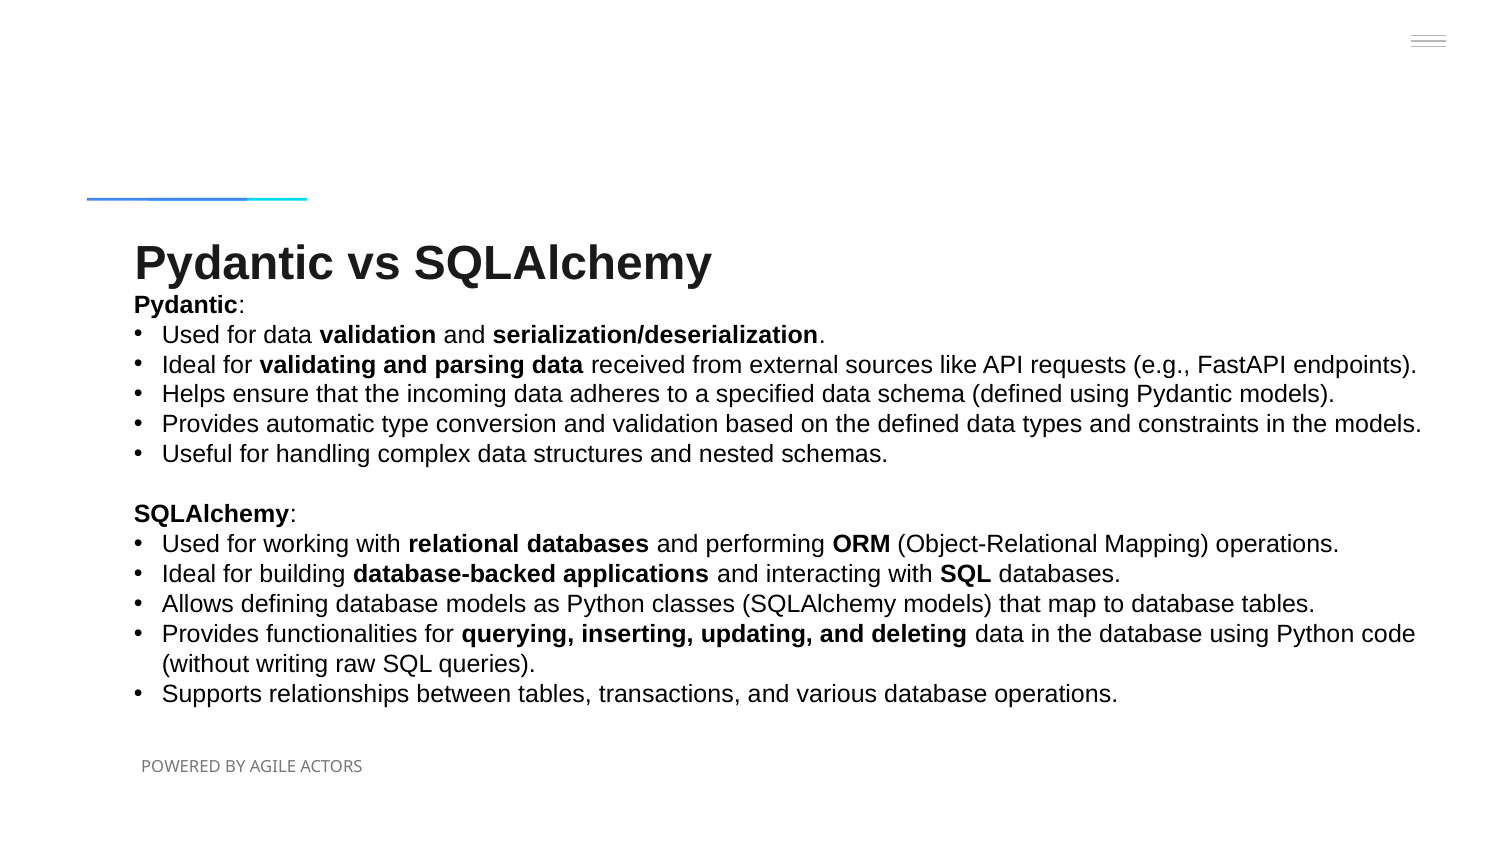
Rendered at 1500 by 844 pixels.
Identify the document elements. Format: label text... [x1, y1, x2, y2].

title Pydantic vs SQLAlchemy [119, 216, 1381, 280]
text_box Pydantic: Used for data validation and serialization/deserialization. Ideal for validating and parsing data received from external sources like API requests (e.g., FastAPI endpoints). Helps ensure that the incoming data adheres to a specified data schema (defined using Pydantic models). Provides automatic type conversion and validation based on the defined data types and constraints in the models. Useful for handling complex data structures and nested schemas. SQLAlchemy: Used for working with relational databases and performing ORM (Object-Relational Mapping) operations. Ideal for building database-backed applications and interacting with SQL databases. Allows defining database models as Python classes (SQLAlchemy models) that map to database tables. Provides functionalities for querying, inserting, updating, and deleting data in the database using Python code (without writing raw SQL queries). Supports relationships between tables, transactions, and various database operations. [119, 280, 1456, 715]
